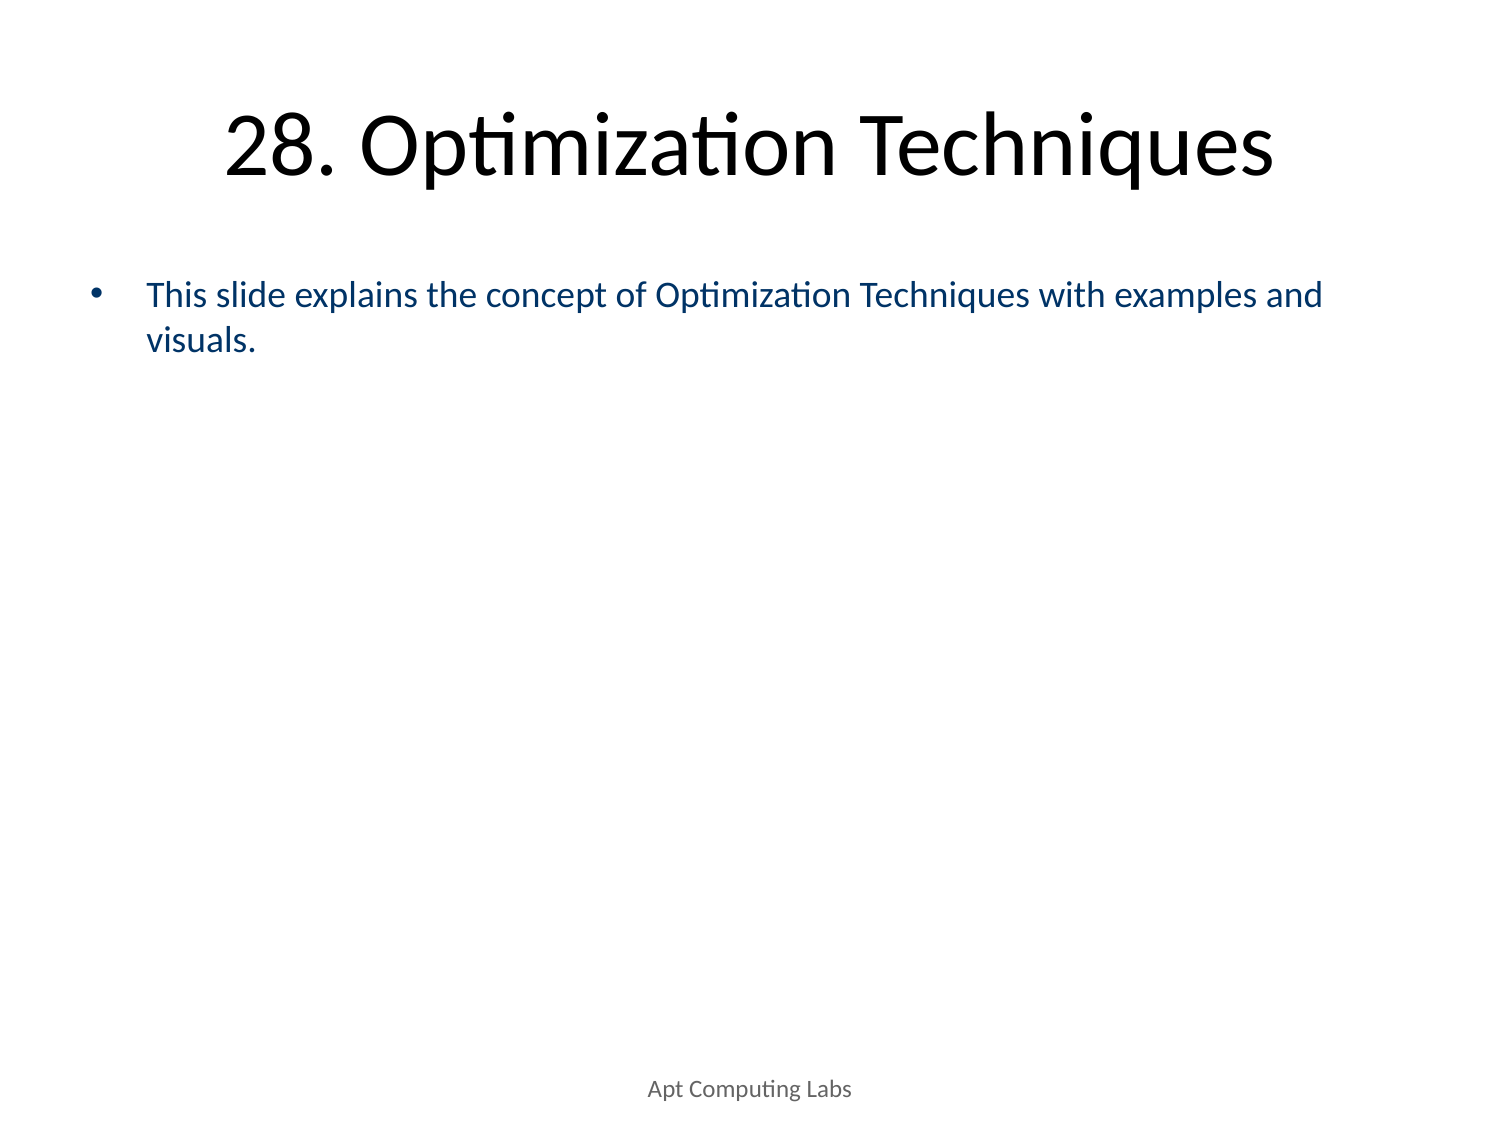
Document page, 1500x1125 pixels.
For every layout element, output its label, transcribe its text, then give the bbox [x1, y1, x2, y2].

text_box Apt Computing Labs [632, 1020, 868, 1110]
title 28. Optimization Techniques [75, 45, 1425, 233]
list This slide explains the concept of Optimization Techniques with examples and visuals. [75, 262, 1425, 1005]
